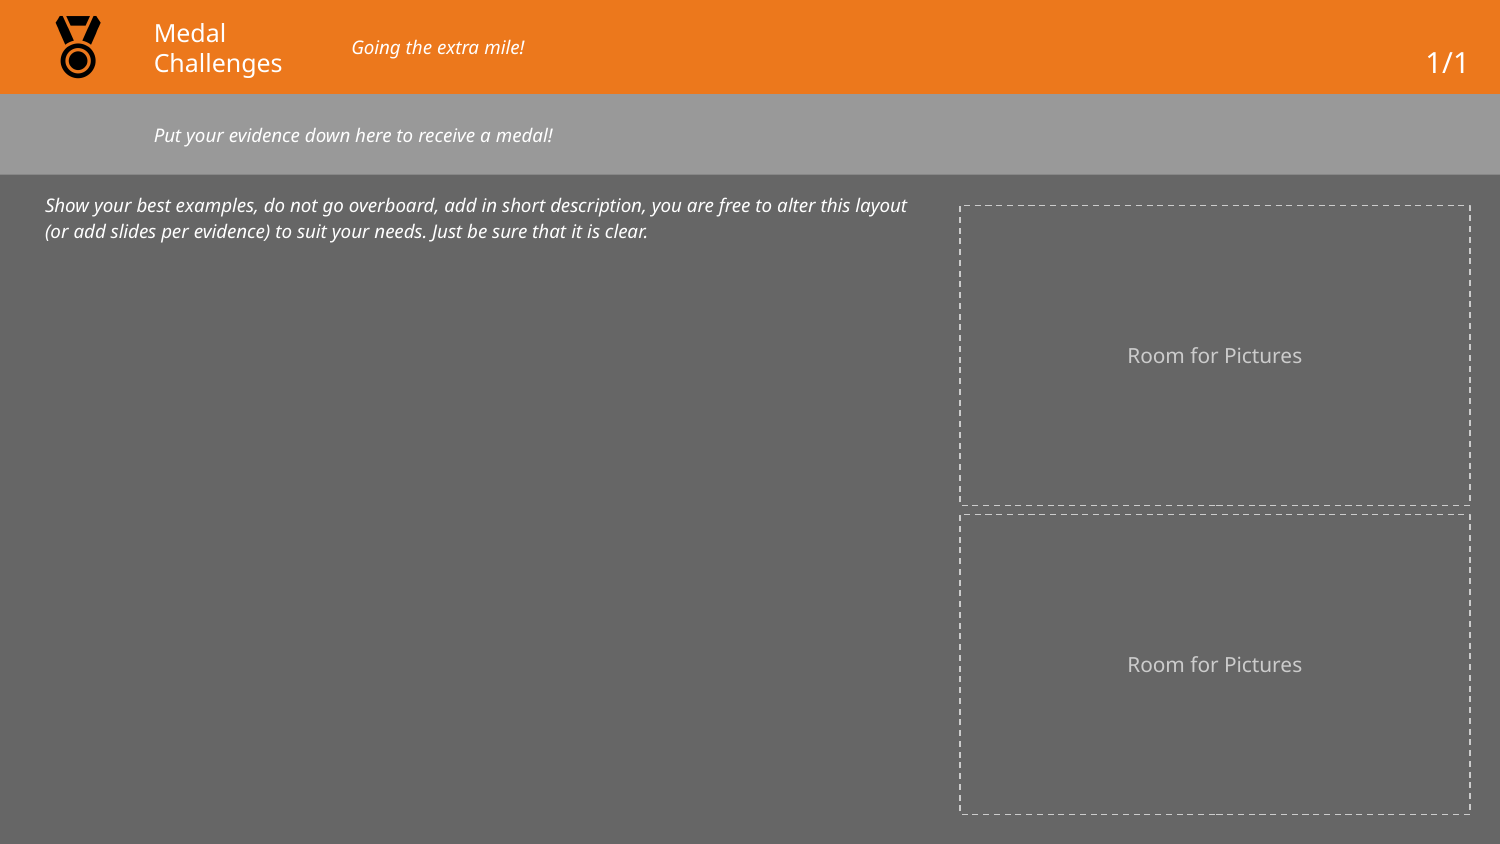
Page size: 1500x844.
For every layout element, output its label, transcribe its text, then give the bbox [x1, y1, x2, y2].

title 1/1 [1159, 0, 1485, 95]
title Put your evidence down here to receive a medal! [138, 94, 1339, 176]
picture [40, 9, 116, 86]
title Medal Challenges [138, 0, 364, 95]
title Going the extra mile! [364, 0, 1027, 95]
list Show your best examples, do not go overboard, add in short description, you are free to alter this layout (or add slides per evidence) to suit your needs. Just be sure that it is clear. [30, 175, 930, 815]
